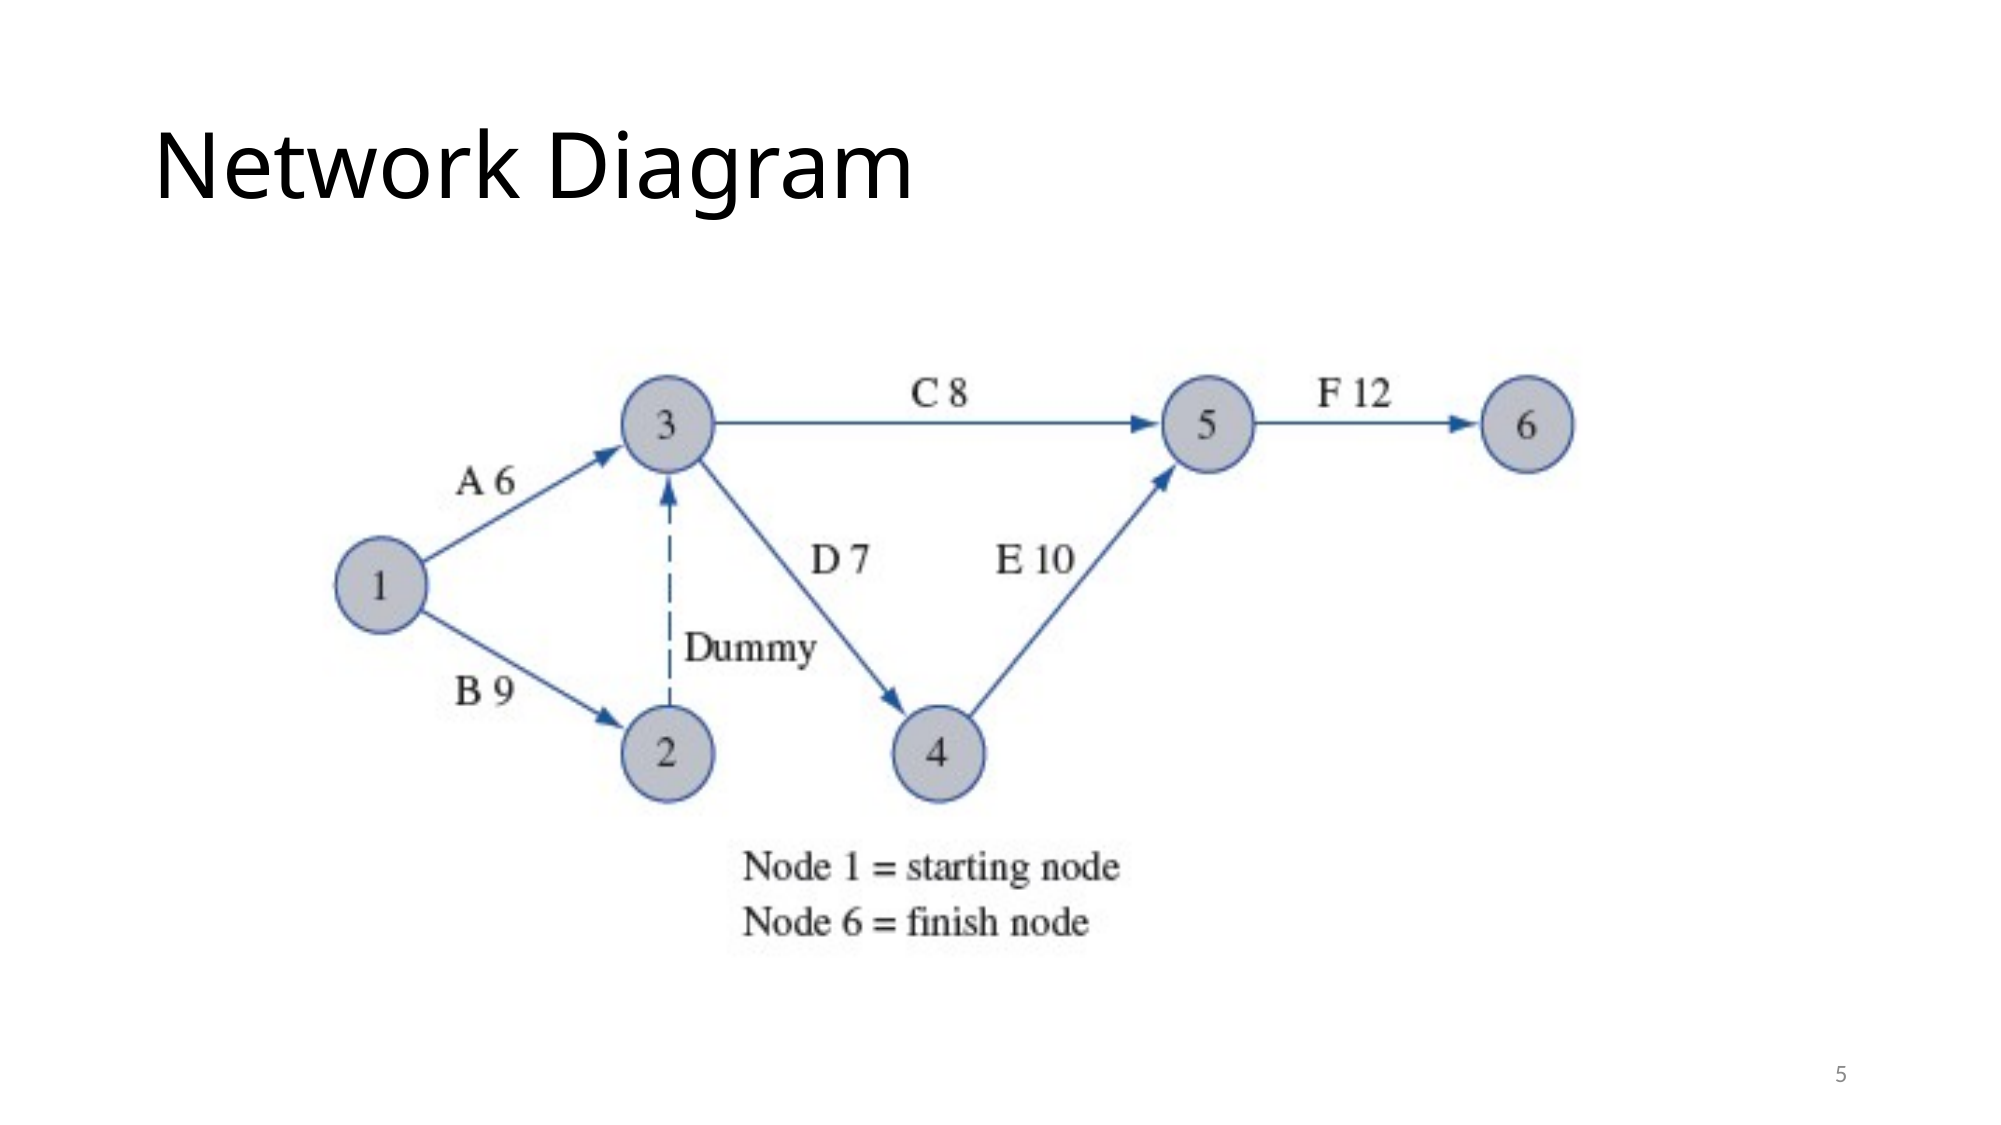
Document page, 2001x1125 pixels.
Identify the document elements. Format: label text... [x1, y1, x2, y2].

text_box [291, 256, 1709, 1001]
title Network Diagram [137, 59, 1863, 278]
slide_number 5 [1412, 1042, 1863, 1103]
